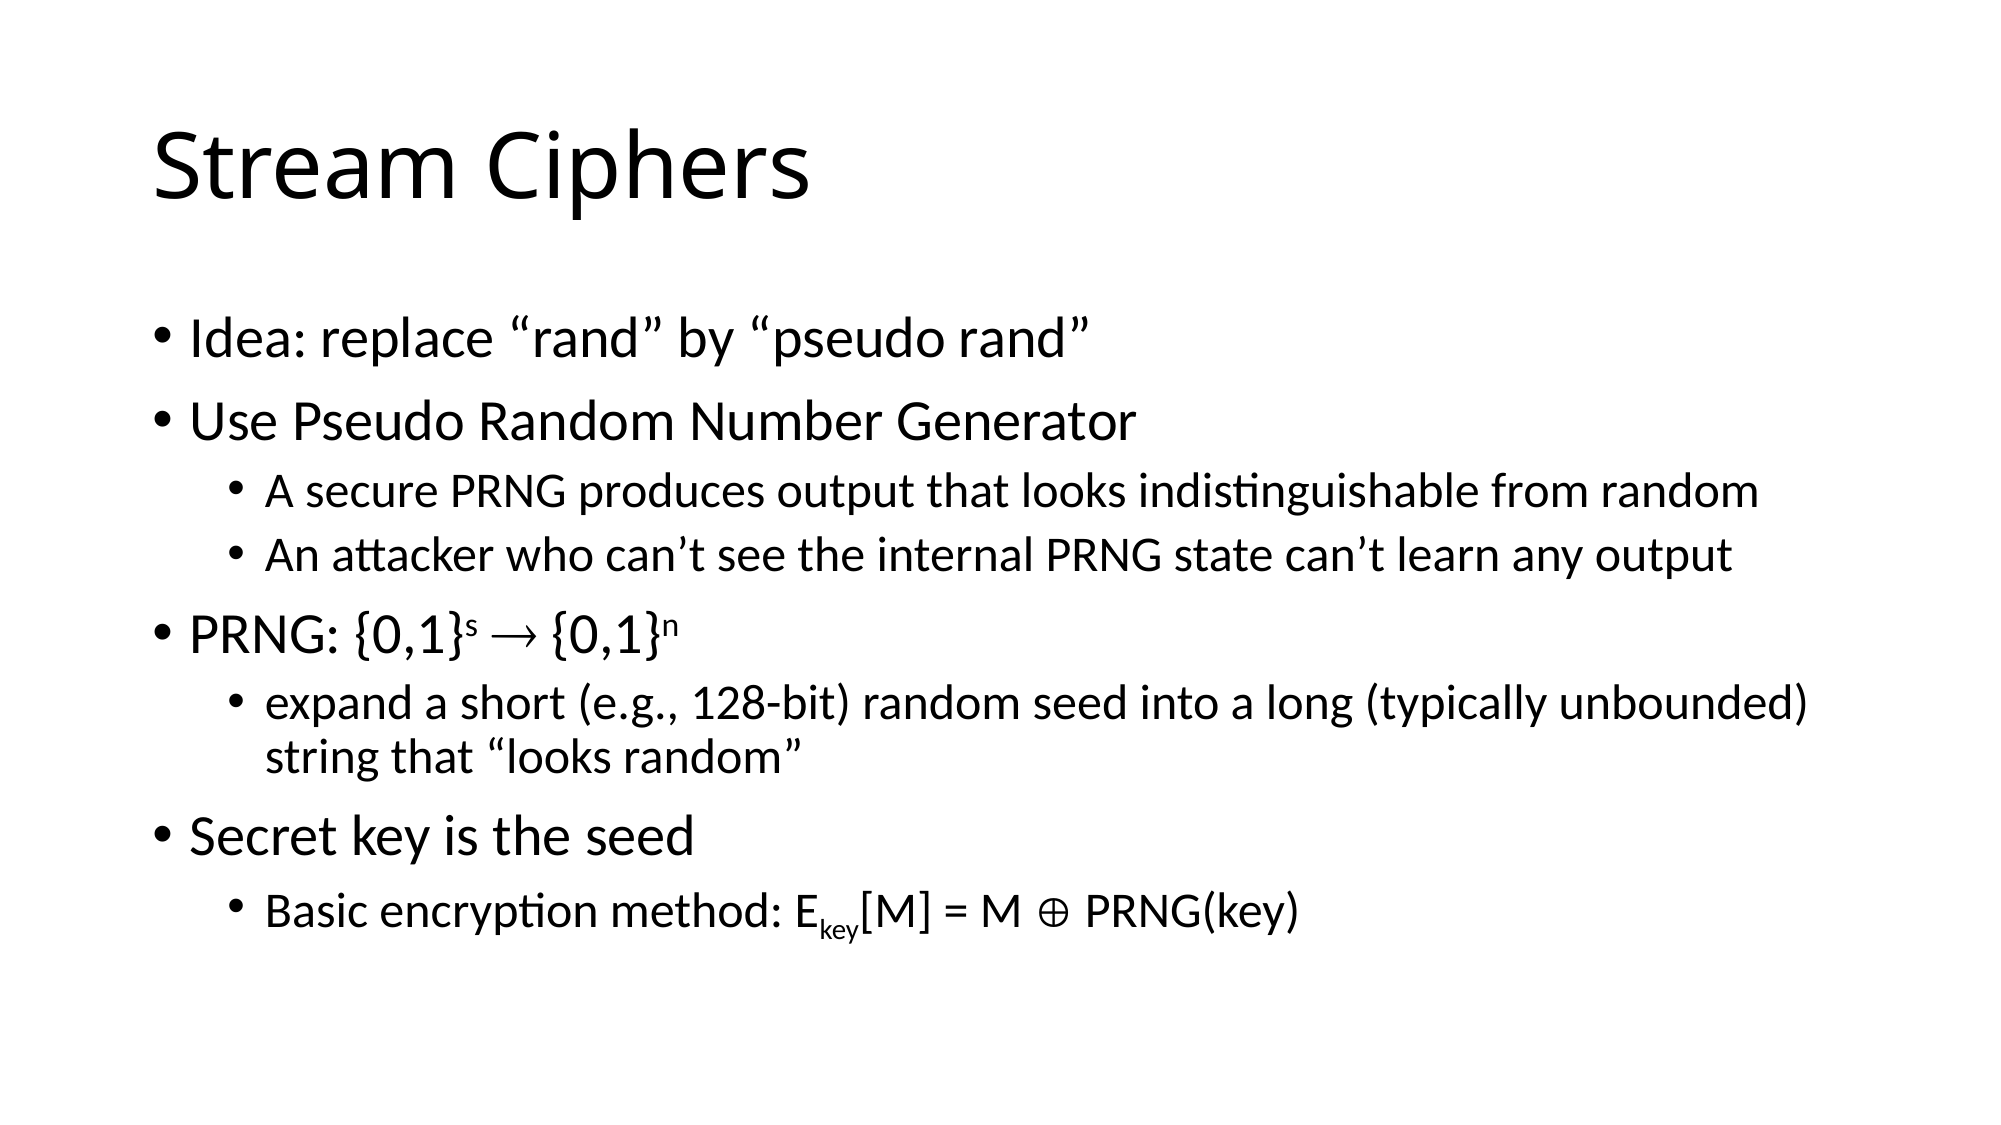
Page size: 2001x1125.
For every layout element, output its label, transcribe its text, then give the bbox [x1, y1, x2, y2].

title Stream Ciphers [137, 59, 1863, 278]
list Idea: replace “rand” by “pseudo rand” Use Pseudo Random Number Generator A secure PRNG produces output that looks indistinguishable from random An attacker who can’t see the internal PRNG state can’t learn any output PRNG: {0,1}s  {0,1}n expand a short (e.g., 128-bit) random seed into a long (typically unbounded) string that “looks random” Secret key is the seed Basic encryption method: Ekey[M] = M  PRNG(key) [137, 299, 1863, 1014]
